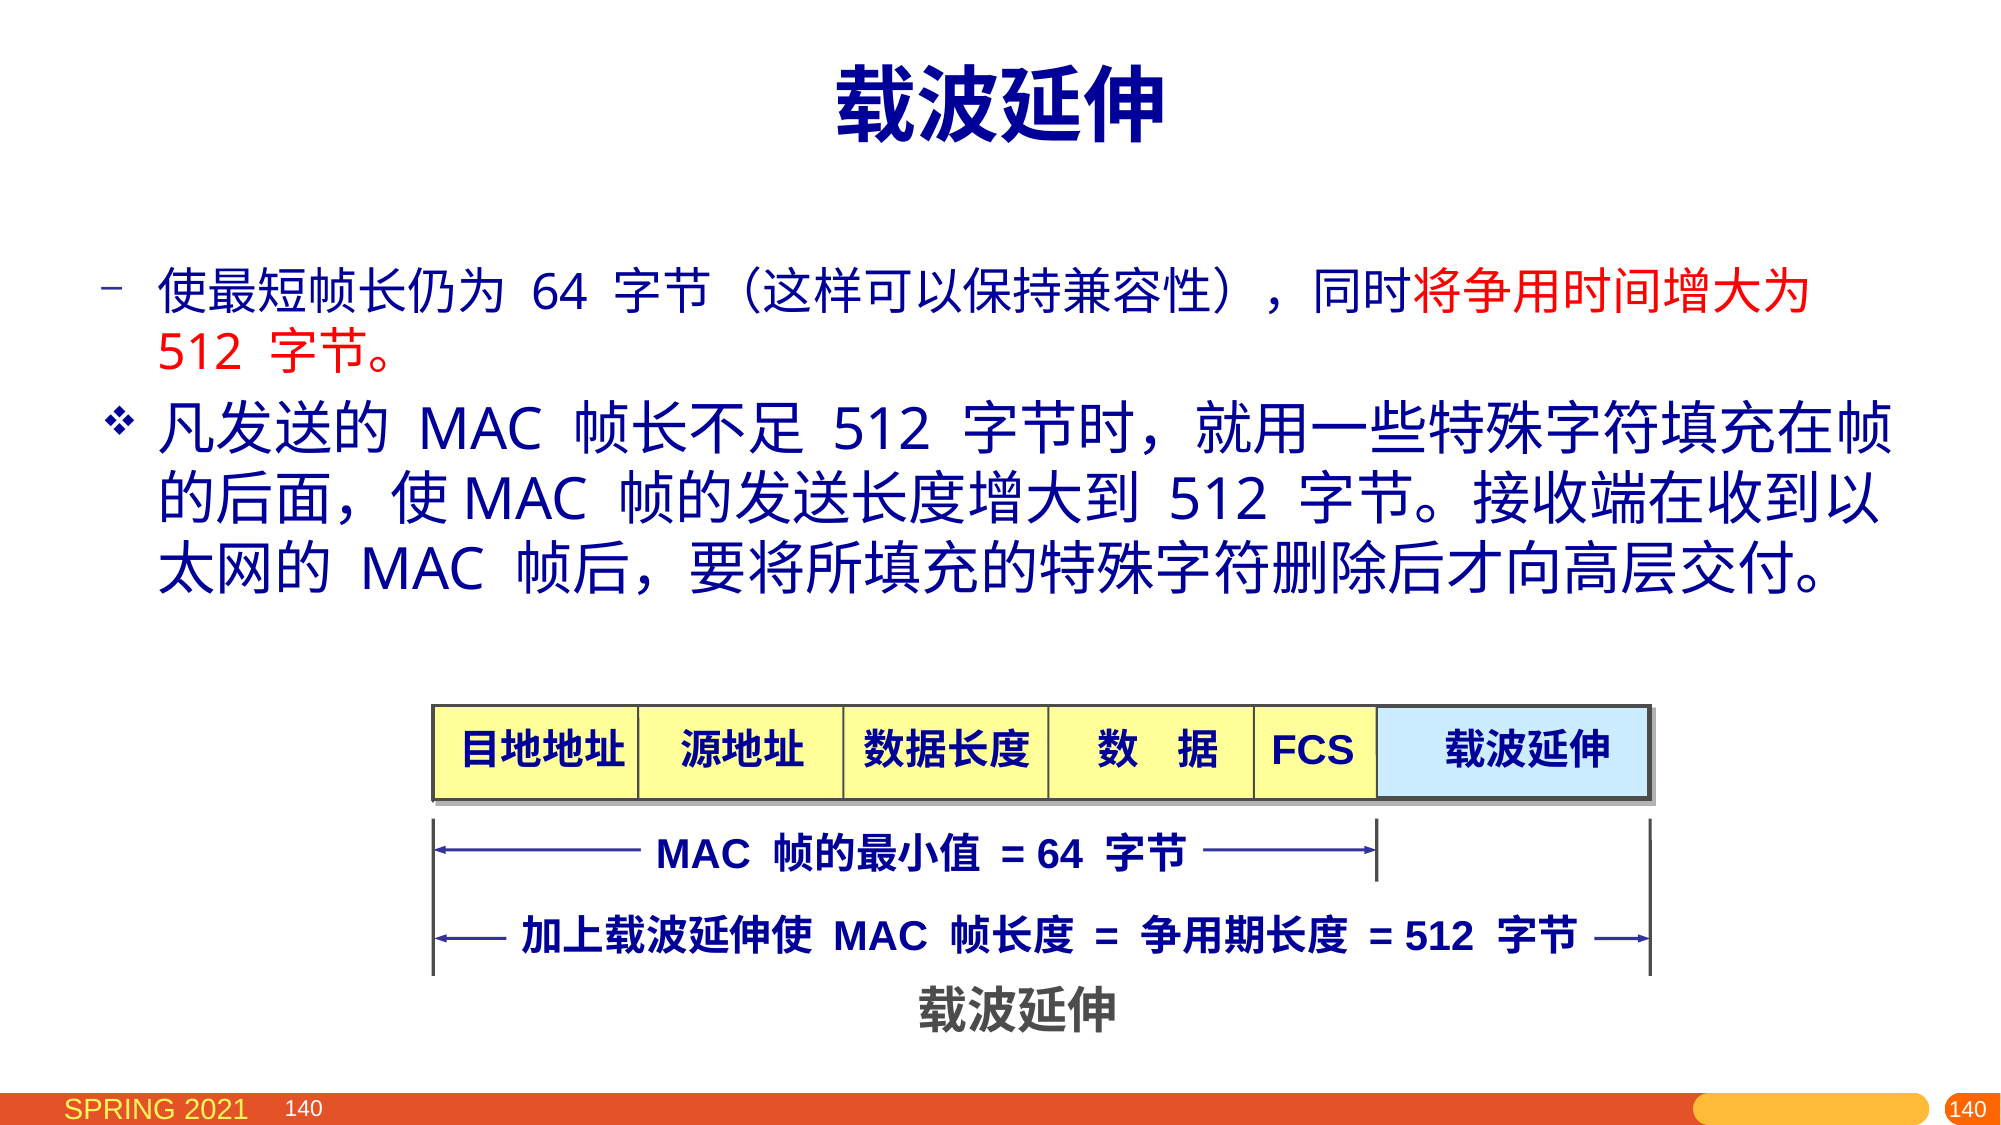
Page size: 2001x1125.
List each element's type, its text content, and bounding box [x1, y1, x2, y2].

list 使最短帧长仍为 64 字节（这样可以保持兼容性），同时将争用时间增大为 512 字节。 凡发送的 MAC 帧长不足 512 字节时，就用一些特殊字符填充在帧的后面，使MAC 帧的发送长度增大到 512 字节。接收端在收到以太网的 MAC 帧后，要将所填充的特殊字符删除后才向高层交付。 [86, 252, 1914, 1047]
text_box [432, 703, 1651, 977]
title 载波延伸 [86, 42, 1914, 161]
text_box 载波延伸 [763, 983, 1272, 1047]
